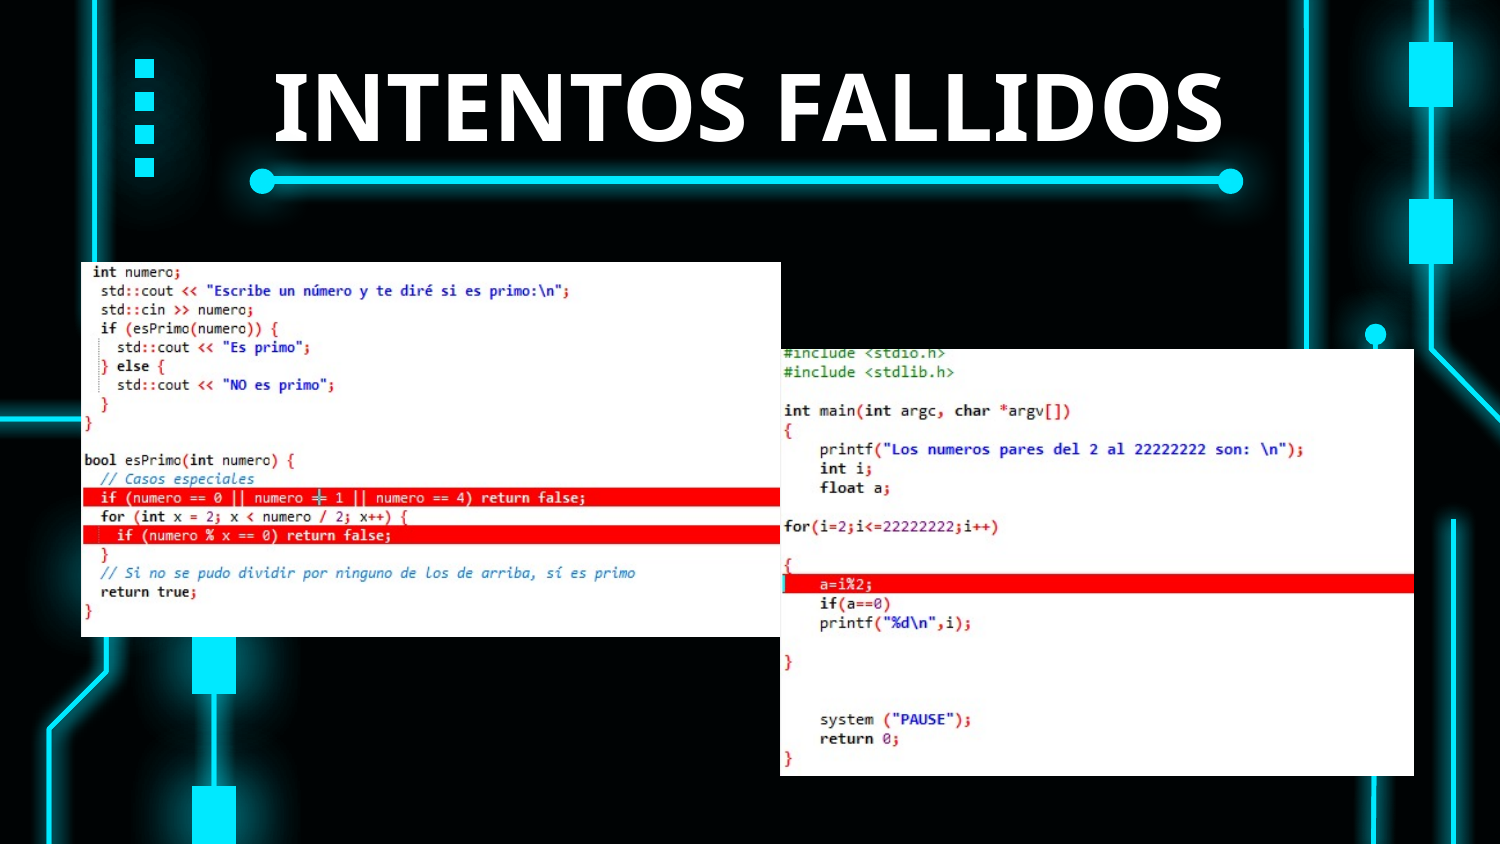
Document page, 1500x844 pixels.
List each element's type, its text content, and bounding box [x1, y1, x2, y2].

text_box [250, 169, 1242, 193]
title INTENTOS FALLIDOS [245, 32, 1255, 136]
picture [81, 262, 1415, 776]
